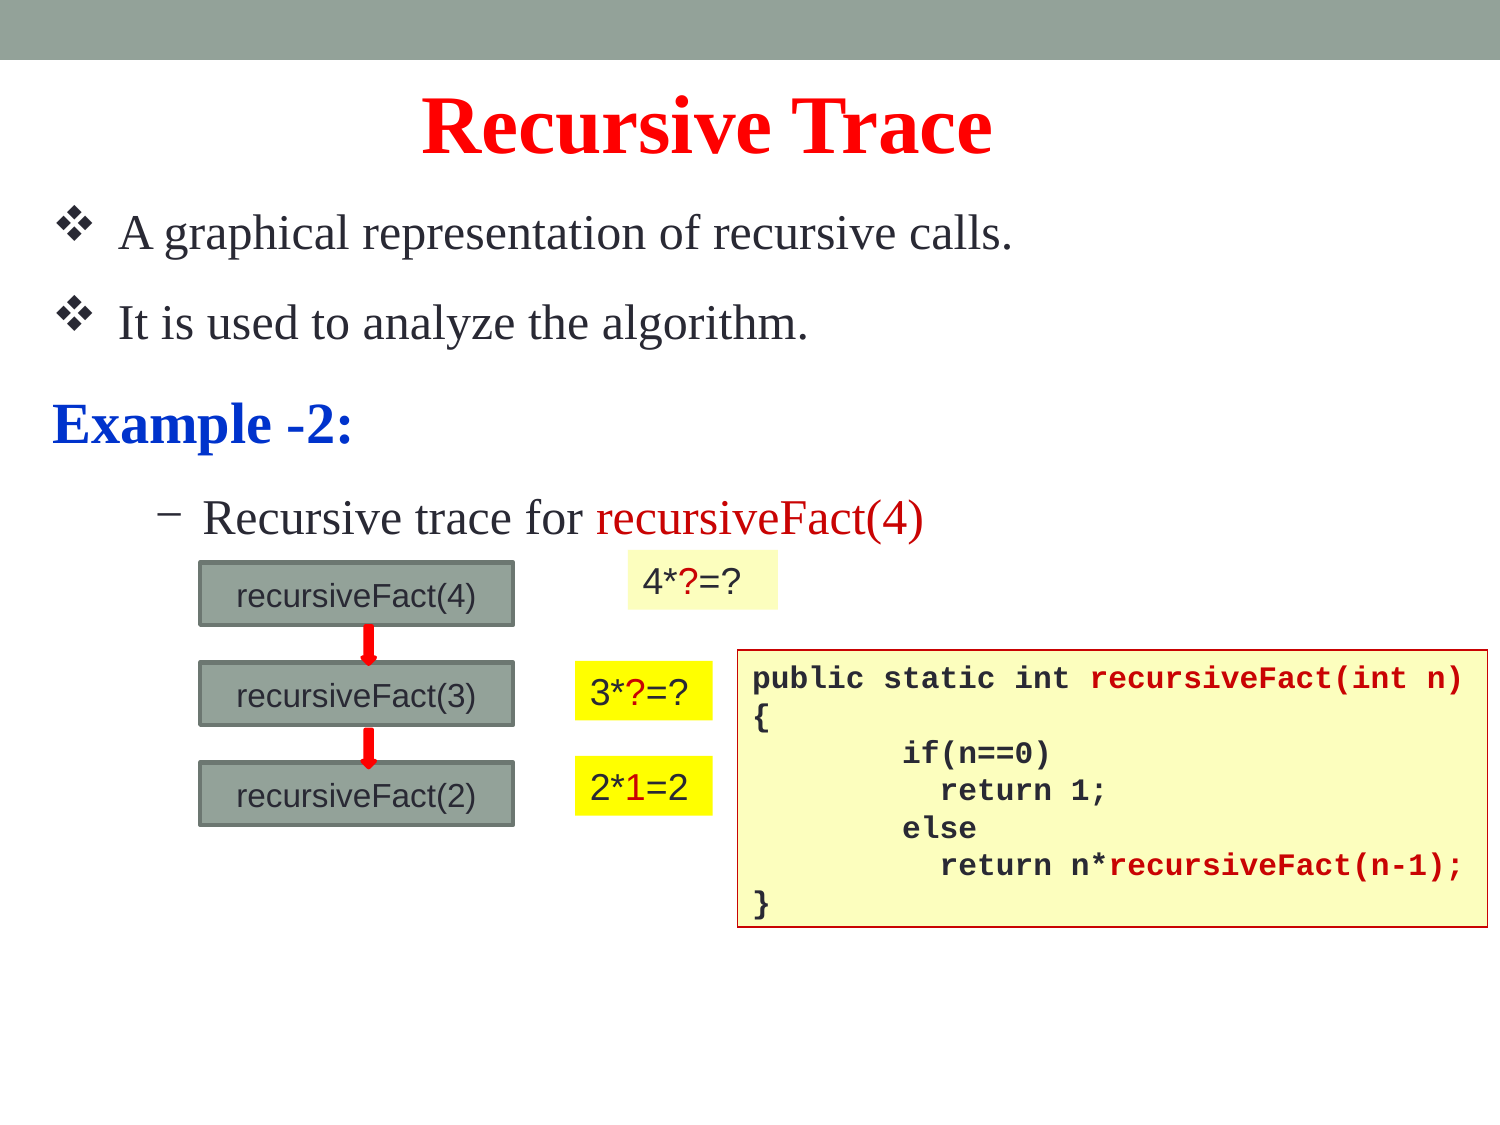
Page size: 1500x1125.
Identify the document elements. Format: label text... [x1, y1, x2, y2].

text_box public static int recursiveFact(int n) { if(n==0) return 1; else return n*recursiveFact(n-1); } [737, 649, 1488, 927]
text_box [1212, 927, 1288, 938]
text_box A graphical representation of recursive calls. It is used to analyze the algorithm. Example -2: Recursive trace for recursiveFact(4) [37, 162, 1463, 1093]
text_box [199, 549, 779, 826]
text_box Recursive Trace [406, 62, 1010, 178]
